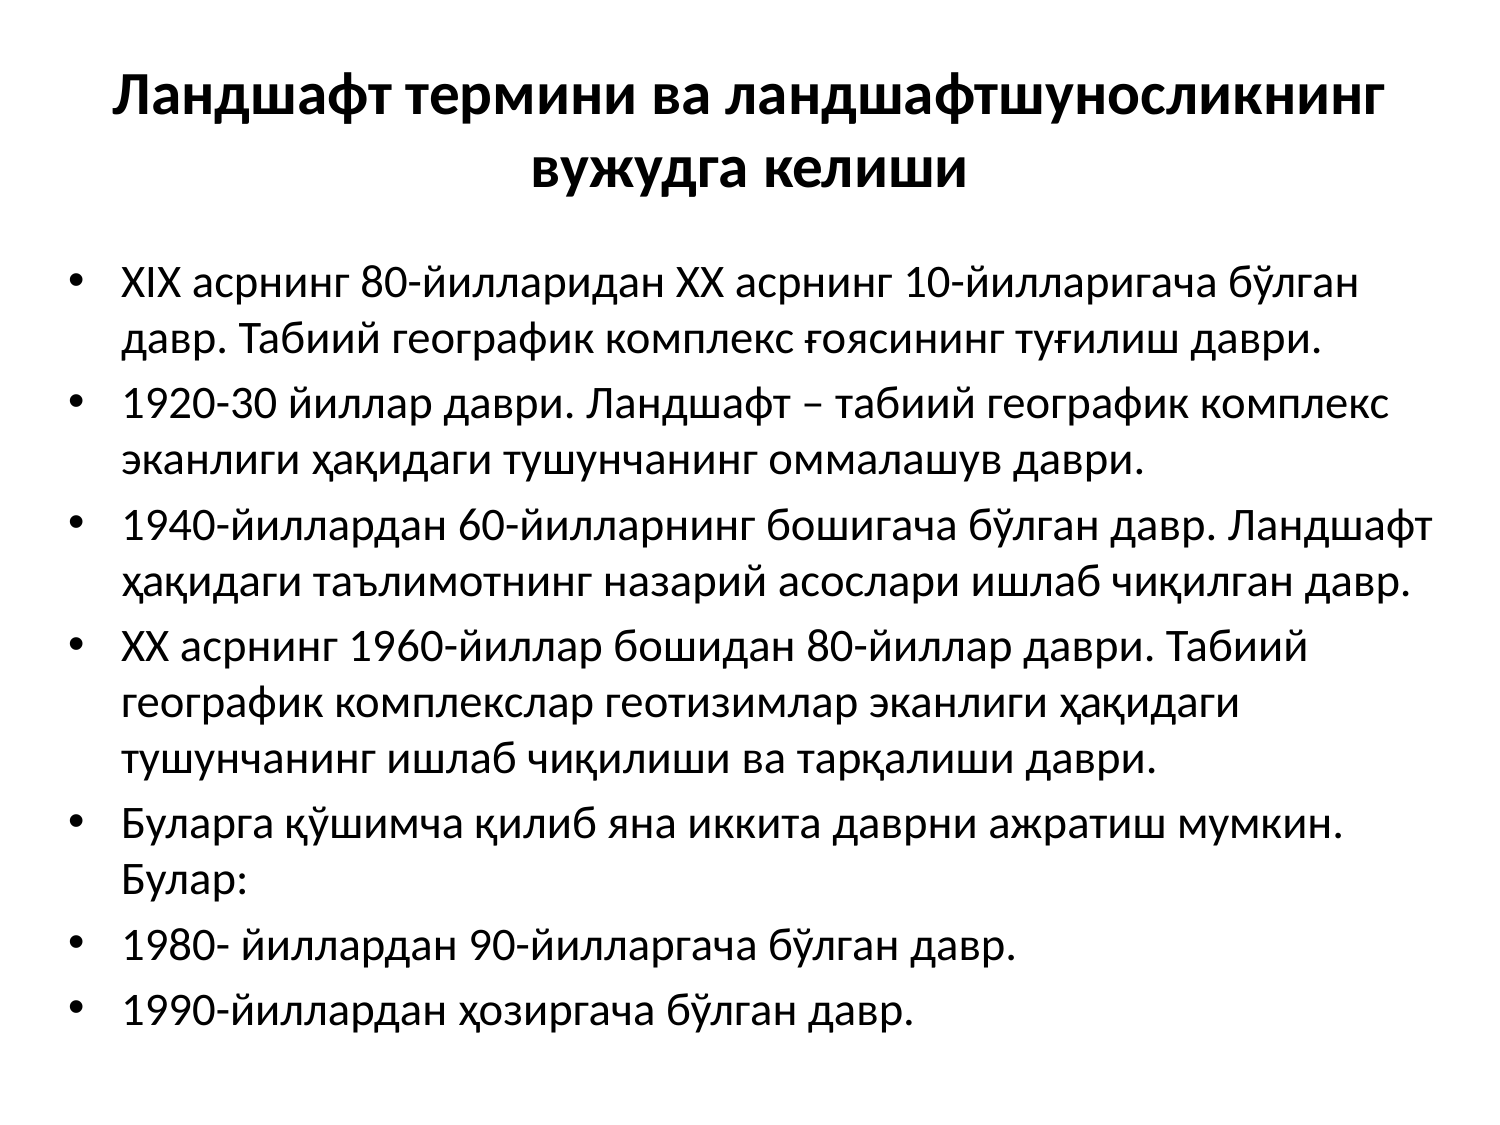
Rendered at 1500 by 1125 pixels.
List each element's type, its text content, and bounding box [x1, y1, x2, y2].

list XIX асрнинг 80-йилларидан XX асрнинг 10-йилларигача бўлган давр. Табиий географик комплекс ғоясининг туғилиш даври. 1920-30 йиллар даври. Ландшафт – табиий географик комплекс эканлиги ҳақидаги тушунчанинг оммалашув даври. 1940-йиллардан 60-йилларнинг бошигача бўлган давр. Ландшафт ҳақидаги таълимотнинг назарий асослари ишлаб чиқилган давр. XX асрнинг 1960-йиллар бошидан 80-йиллар даври. Табиий географик комплекслар геотизимлар эканлиги ҳақидаги тушунчанинг ишлаб чиқилиши ва тарқалиши даври. Буларга қўшимча қилиб яна иккита даврни ажратиш мумкин. Булар: 1980- йиллардан 90-йилларгача бўлган давр. 1990-йиллардан ҳозиргача бўлган давр. [53, 243, 1459, 1094]
title Ландшафт термини ва ландшафтшуносликнинг вужудга келиши [75, 45, 1425, 209]
